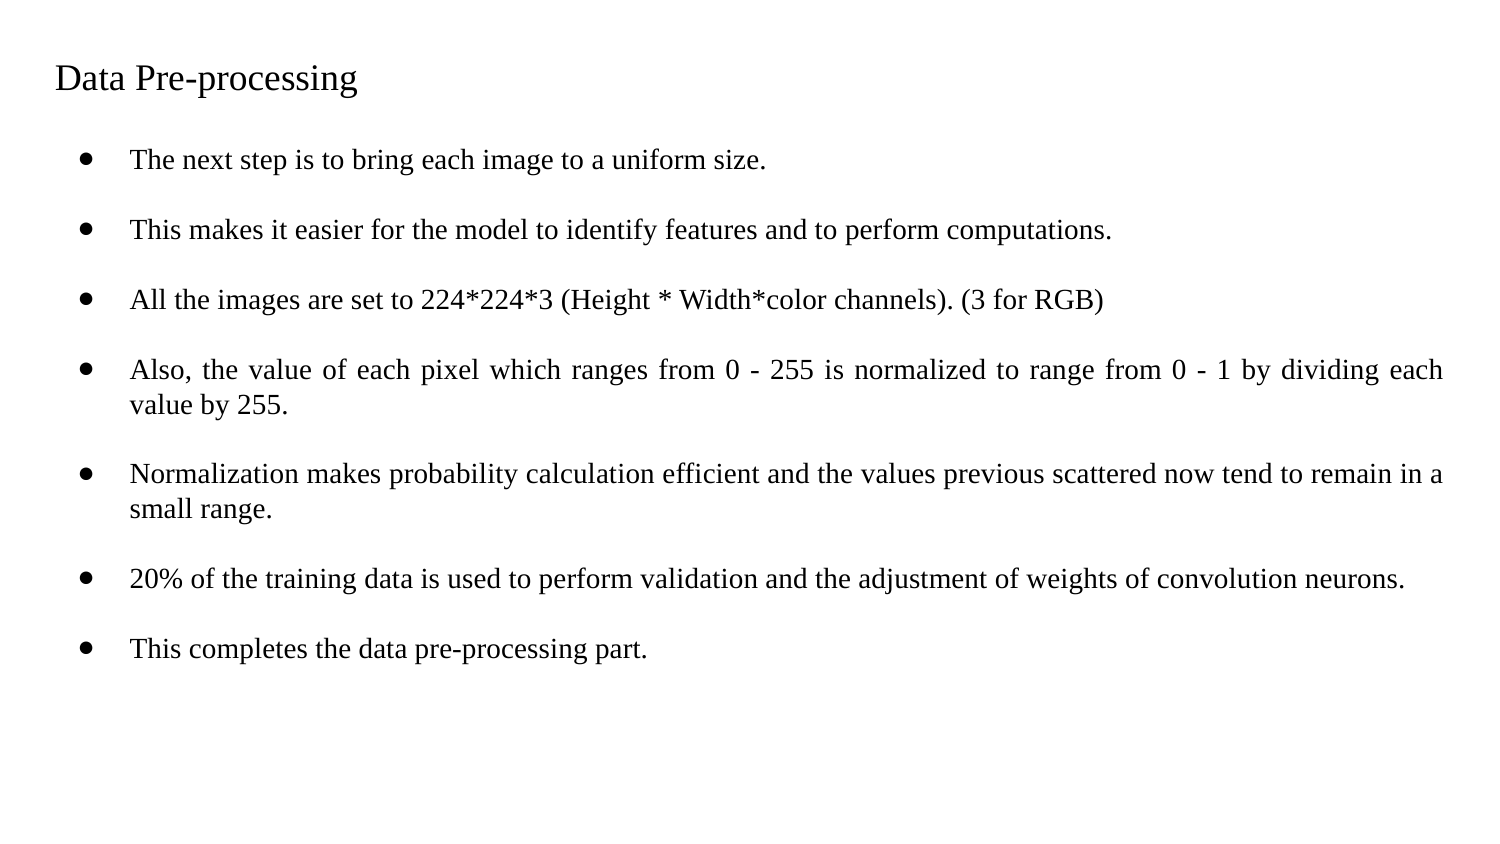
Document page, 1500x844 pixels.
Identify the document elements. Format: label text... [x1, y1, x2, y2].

text_box The next step is to bring each image to a uniform size. This makes it easier for the model to identify features and to perform computations. All the images are set to 224*224*3 (Height * Width*color channels). (3 for RGB) Also, the value of each pixel which ranges from 0 - 255 is normalized to range from 0 - 1 by dividing each value by 255. Normalization makes probability calculation efficient and the values previous scattered now tend to remain in a small range. 20% of the training data is used to perform validation and the adjustment of weights of convolution neurons. This completes the data pre-processing part. [39, 125, 1461, 680]
text_box Data Pre-processing [39, 37, 1179, 113]
